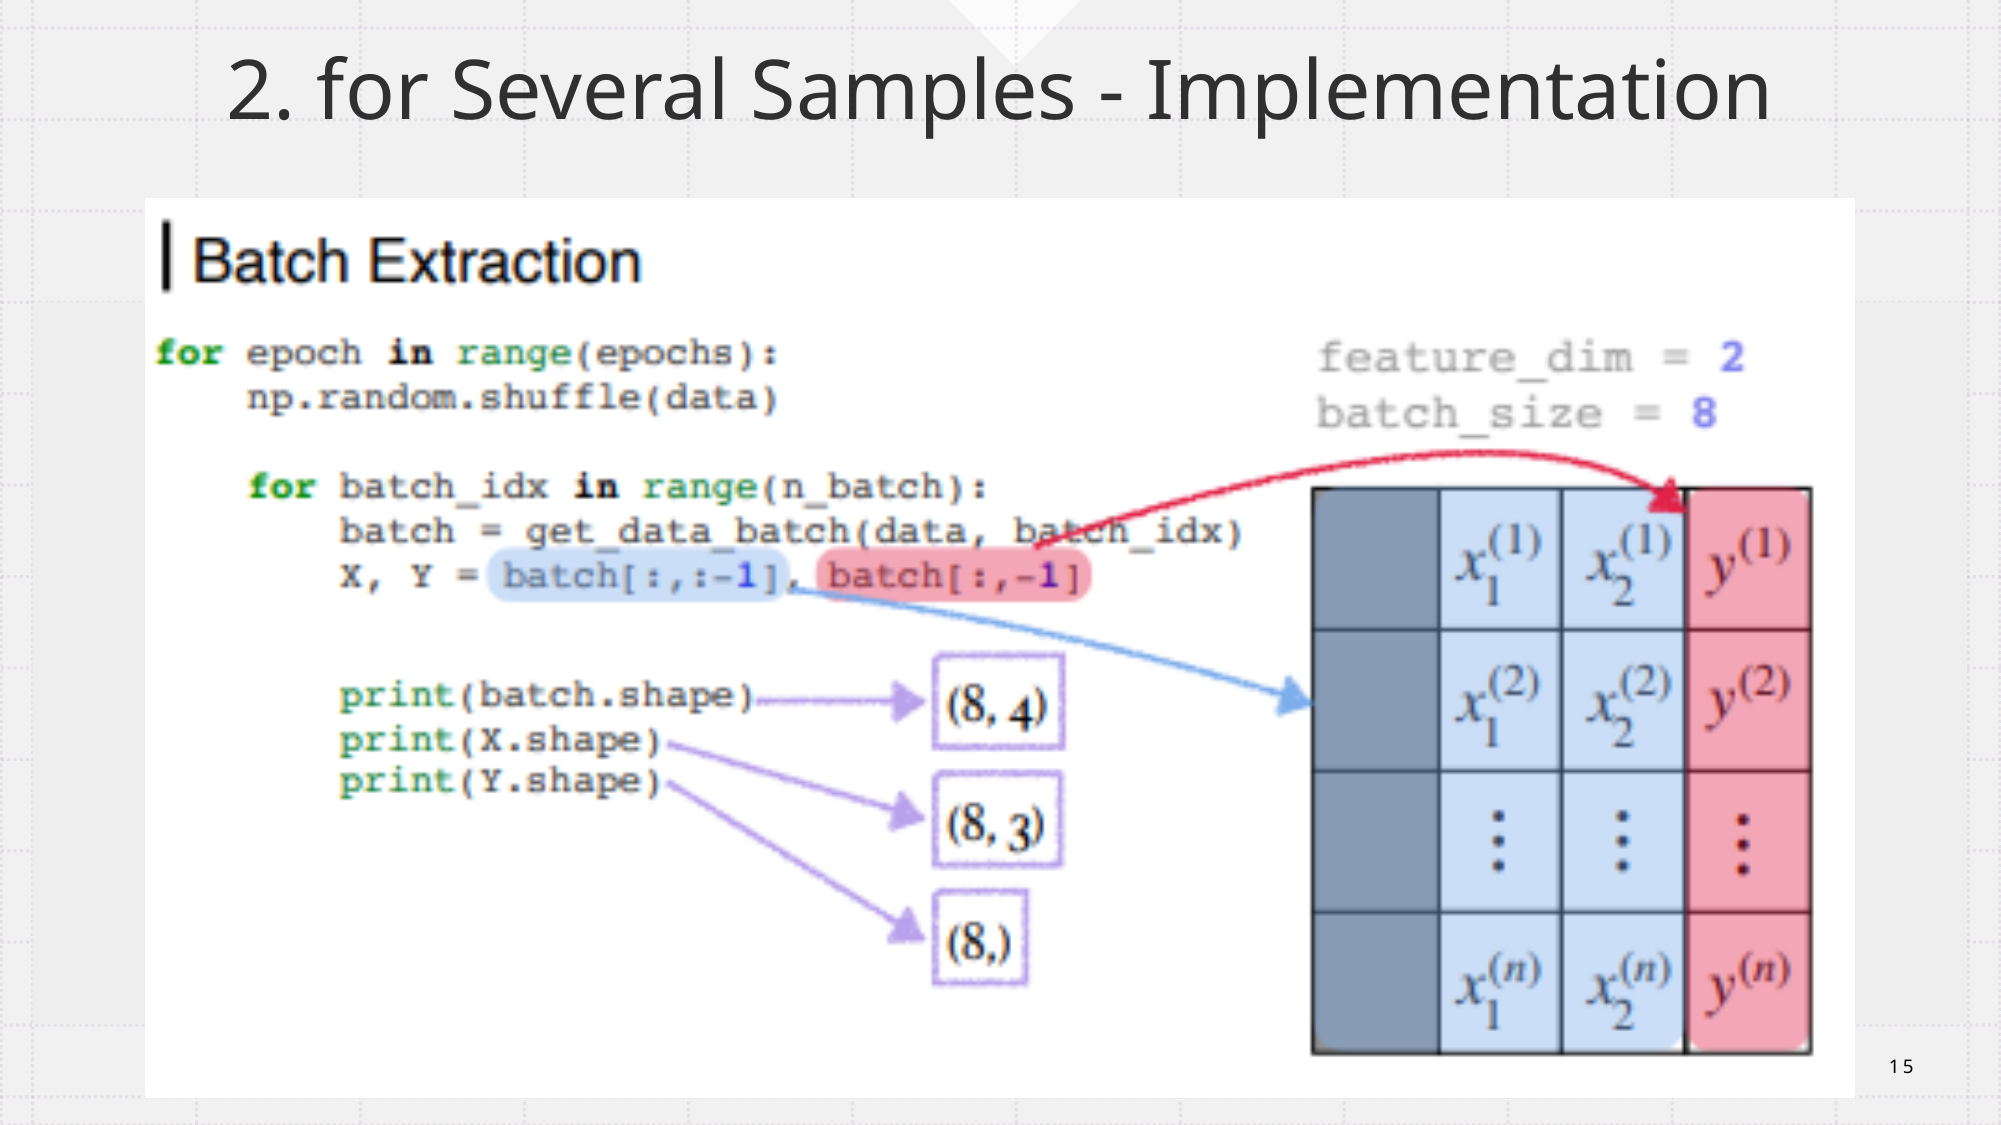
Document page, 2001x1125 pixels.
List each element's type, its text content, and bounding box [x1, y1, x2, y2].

title 2. for Several Samples - Implementation [0, 40, 2000, 145]
picture [145, 198, 1855, 1098]
slide_number 15 [1855, 1037, 1967, 1098]
